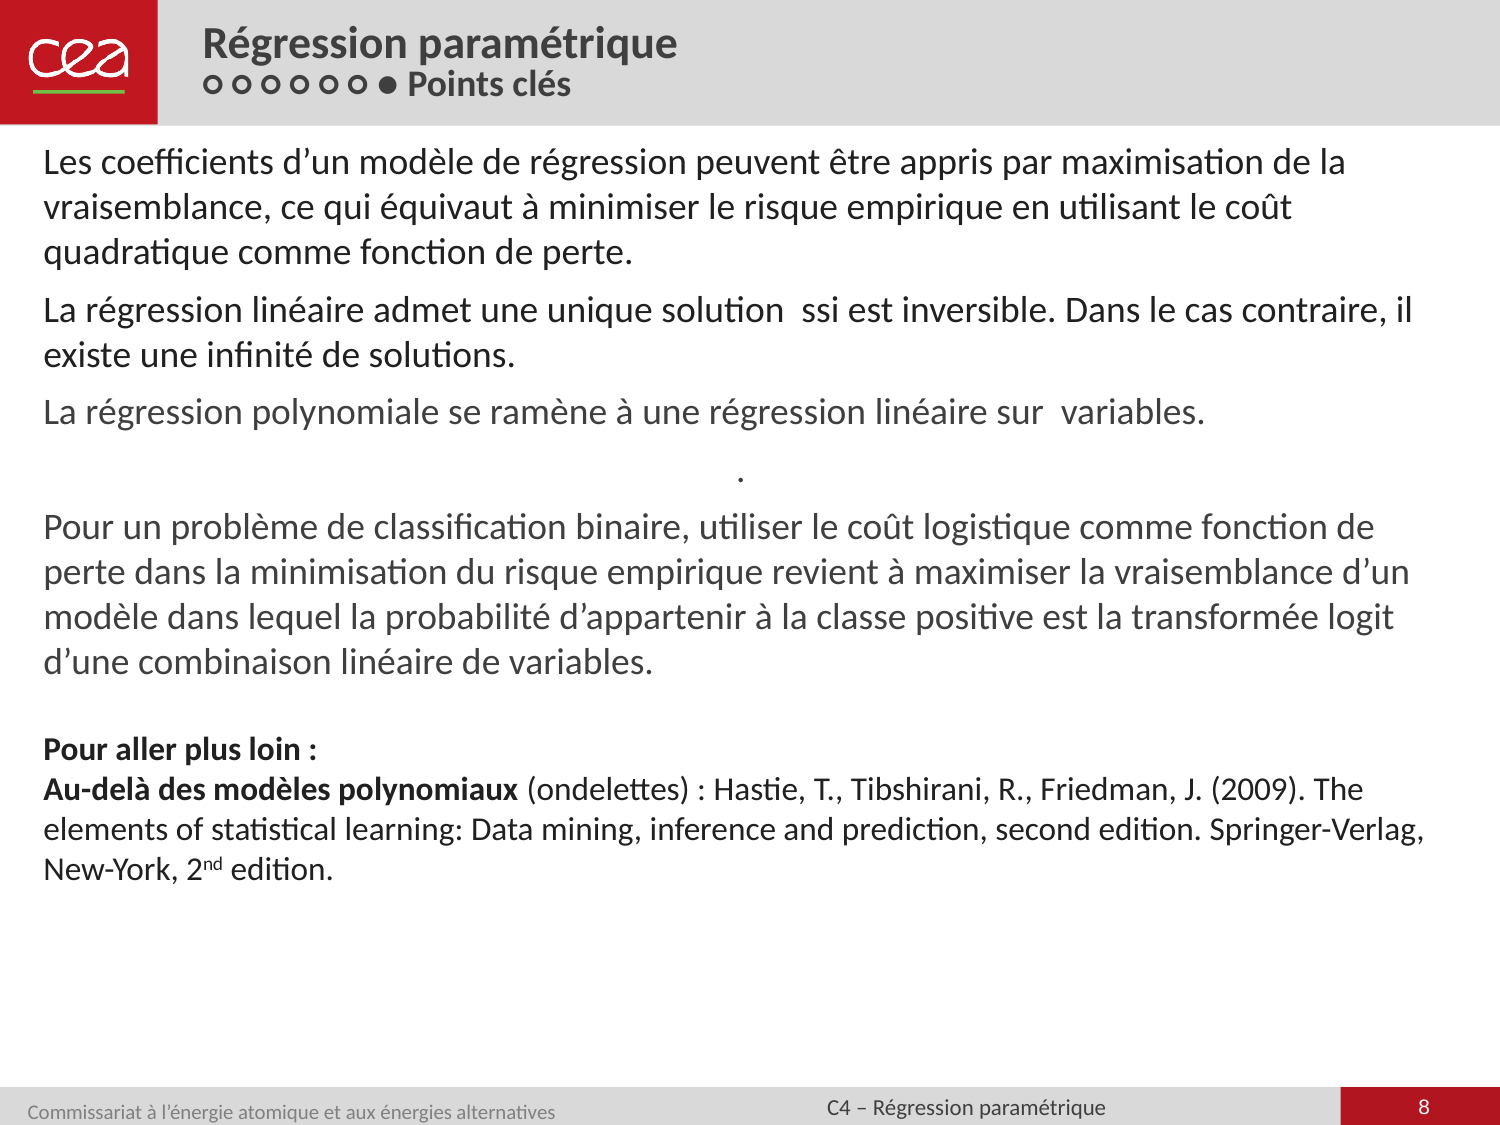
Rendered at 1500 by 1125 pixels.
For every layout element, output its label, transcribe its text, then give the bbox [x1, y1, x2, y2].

title Régression paramétrique ○ ○ ○ ○ ○ ○ ● Points clés [181, 14, 1460, 112]
picture [27, 36, 129, 94]
slide_number 8 [1372, 1093, 1476, 1119]
